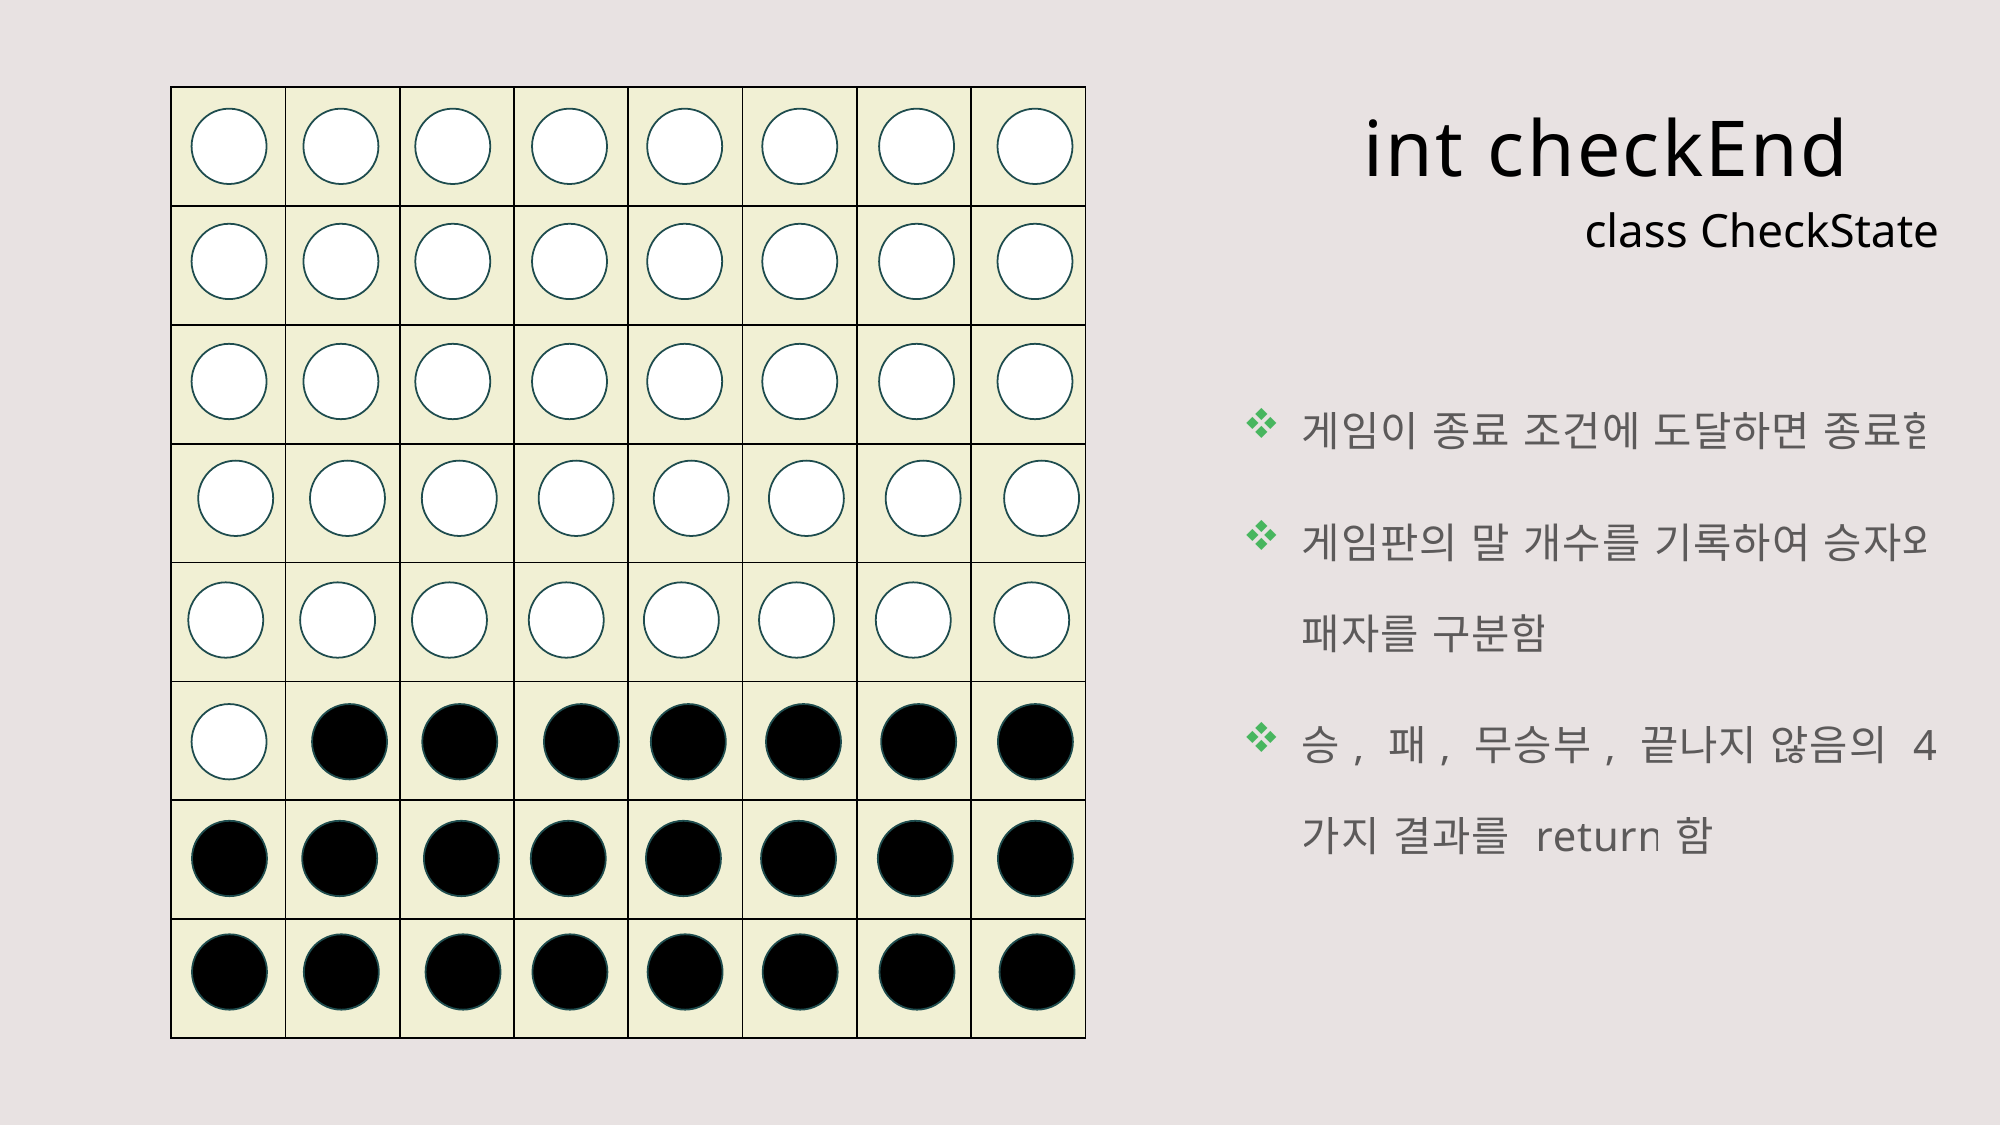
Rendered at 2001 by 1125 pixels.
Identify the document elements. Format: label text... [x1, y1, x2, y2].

table_cell [972, 920, 1085, 1037]
text_box [531, 342, 608, 421]
table_header [172, 88, 285, 205]
table_cell [172, 207, 285, 324]
text_box [423, 819, 500, 898]
table_cell [743, 326, 856, 443]
table_cell [401, 563, 513, 681]
table_header [629, 88, 742, 205]
text_box [993, 581, 1071, 659]
table_cell [515, 563, 627, 681]
table_cell [286, 563, 399, 681]
table_header [515, 88, 627, 205]
table_cell [515, 920, 627, 1037]
text_box [761, 107, 839, 185]
text_box [309, 459, 386, 537]
table_cell [858, 801, 970, 918]
text_box [761, 933, 839, 1011]
table_header [972, 88, 1085, 205]
text_box [646, 342, 724, 421]
table_cell [286, 801, 399, 918]
table_cell [629, 920, 742, 1037]
text_box [531, 933, 609, 1011]
text_box [652, 459, 730, 537]
table_cell [401, 445, 513, 562]
text_box [997, 819, 1074, 898]
table_cell [401, 326, 513, 443]
table_cell [972, 682, 1085, 799]
table_cell [401, 682, 513, 799]
text_box 게임이 종료 조건에 도달하면 종료함 게임판의 말 개수를 기록하여 승자와 패자를 구분함 승, 패, 무승부, 끝나지 않음의 4가지 결과를 return함 [1224, 350, 1970, 1039]
table_cell [172, 563, 285, 681]
table_cell [515, 207, 627, 324]
text_box [411, 581, 488, 659]
table_cell [172, 801, 285, 918]
table_cell [972, 445, 1085, 562]
table_cell [858, 445, 970, 562]
table_cell [286, 445, 399, 562]
text_box [996, 342, 1074, 421]
table_cell [858, 326, 970, 443]
table_cell [743, 801, 856, 918]
text_box [414, 107, 492, 185]
table_cell [972, 801, 1085, 918]
text_box [191, 933, 268, 1011]
text_box [531, 222, 608, 300]
text_box [187, 581, 265, 659]
text_box [311, 703, 388, 781]
table_cell [629, 801, 742, 918]
text_box [761, 222, 839, 300]
text_box [529, 819, 607, 898]
table_cell [286, 207, 399, 324]
table_cell [629, 563, 742, 681]
text_box [302, 933, 380, 1011]
table_header [743, 88, 856, 205]
text_box [414, 222, 492, 300]
text_box [878, 933, 956, 1011]
table_cell [286, 682, 399, 799]
text_box [642, 581, 720, 659]
text_box [543, 703, 620, 781]
table_cell [858, 920, 970, 1037]
text_box [998, 933, 1076, 1011]
text_box [424, 933, 502, 1011]
text_box [646, 933, 724, 1011]
table_cell [629, 207, 742, 324]
table_cell [743, 563, 856, 681]
table_cell [743, 207, 856, 324]
text_box [880, 703, 958, 781]
text_box [878, 222, 955, 300]
text_box [876, 819, 954, 898]
table_header [401, 88, 513, 205]
text_box [758, 581, 835, 659]
text_box [1003, 459, 1080, 537]
text_box [190, 703, 268, 781]
text_box [537, 459, 615, 537]
text_box [996, 222, 1074, 300]
table_cell [743, 920, 856, 1037]
table_cell [172, 682, 285, 799]
text_box [191, 819, 268, 898]
table_cell [858, 563, 970, 681]
table_cell [858, 682, 970, 799]
text_box [765, 703, 842, 781]
text_box [768, 459, 845, 537]
text_box [760, 819, 837, 898]
table_cell [515, 682, 627, 799]
table_cell [858, 207, 970, 324]
table_header [286, 88, 399, 205]
table_cell [286, 326, 399, 443]
text_box [197, 459, 275, 537]
table_cell [743, 445, 856, 562]
table_cell [629, 445, 742, 562]
text_box [420, 459, 498, 537]
text_box [302, 222, 380, 300]
table_cell [629, 326, 742, 443]
text_box int checkEnd class CheckState [1257, 27, 1954, 269]
table_cell [629, 682, 742, 799]
text_box [646, 222, 724, 300]
text_box [646, 107, 724, 185]
text_box [302, 107, 380, 185]
table_cell [515, 326, 627, 443]
text_box [190, 222, 268, 300]
text_box [761, 342, 839, 421]
text_box [190, 107, 268, 185]
text_box [645, 819, 722, 898]
table_cell [972, 563, 1085, 681]
table_cell [401, 920, 513, 1037]
text_box [531, 107, 608, 185]
table_cell [286, 920, 399, 1037]
text_box [190, 342, 268, 421]
table_cell [515, 445, 627, 562]
text_box [884, 459, 962, 537]
text_box [878, 342, 955, 421]
table_cell [972, 326, 1085, 443]
text_box [649, 703, 727, 781]
text_box [299, 581, 377, 659]
table_cell [172, 445, 285, 562]
table_cell [172, 920, 285, 1037]
table_cell [401, 801, 513, 918]
text_box [301, 819, 379, 898]
table_cell [515, 801, 627, 918]
text_box [874, 581, 952, 659]
text_box [996, 107, 1074, 185]
table_cell [172, 326, 285, 443]
text_box [527, 581, 605, 659]
text_box [414, 342, 492, 421]
table_cell [972, 207, 1085, 324]
text_box [878, 107, 955, 185]
table_cell [743, 682, 856, 799]
text_box [421, 703, 499, 781]
table_header [858, 88, 970, 205]
text_box [302, 342, 380, 421]
table_cell [401, 207, 513, 324]
text_box [997, 703, 1074, 781]
